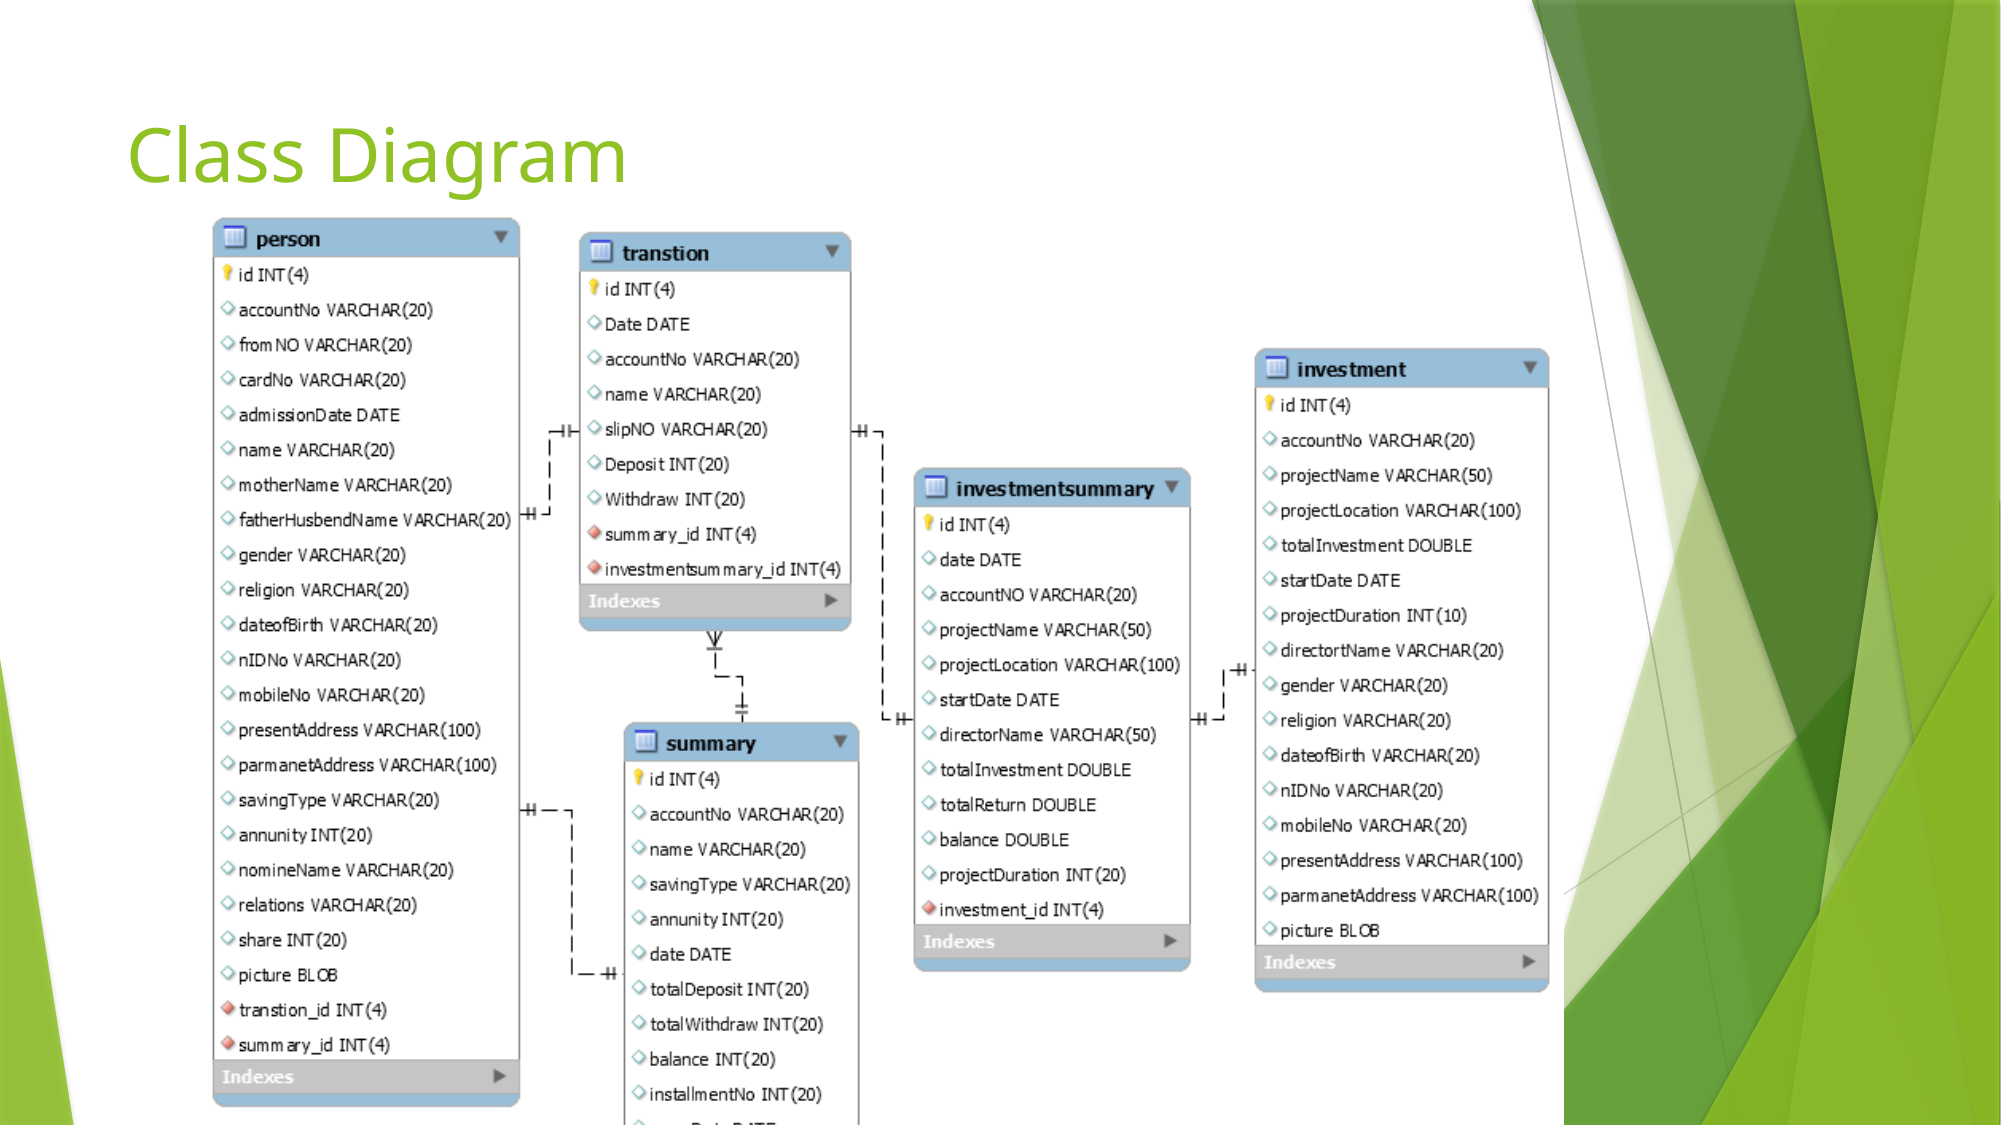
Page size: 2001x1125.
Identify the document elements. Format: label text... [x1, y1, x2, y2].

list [197, 201, 1564, 1125]
title Class Diagram [111, 99, 1522, 317]
